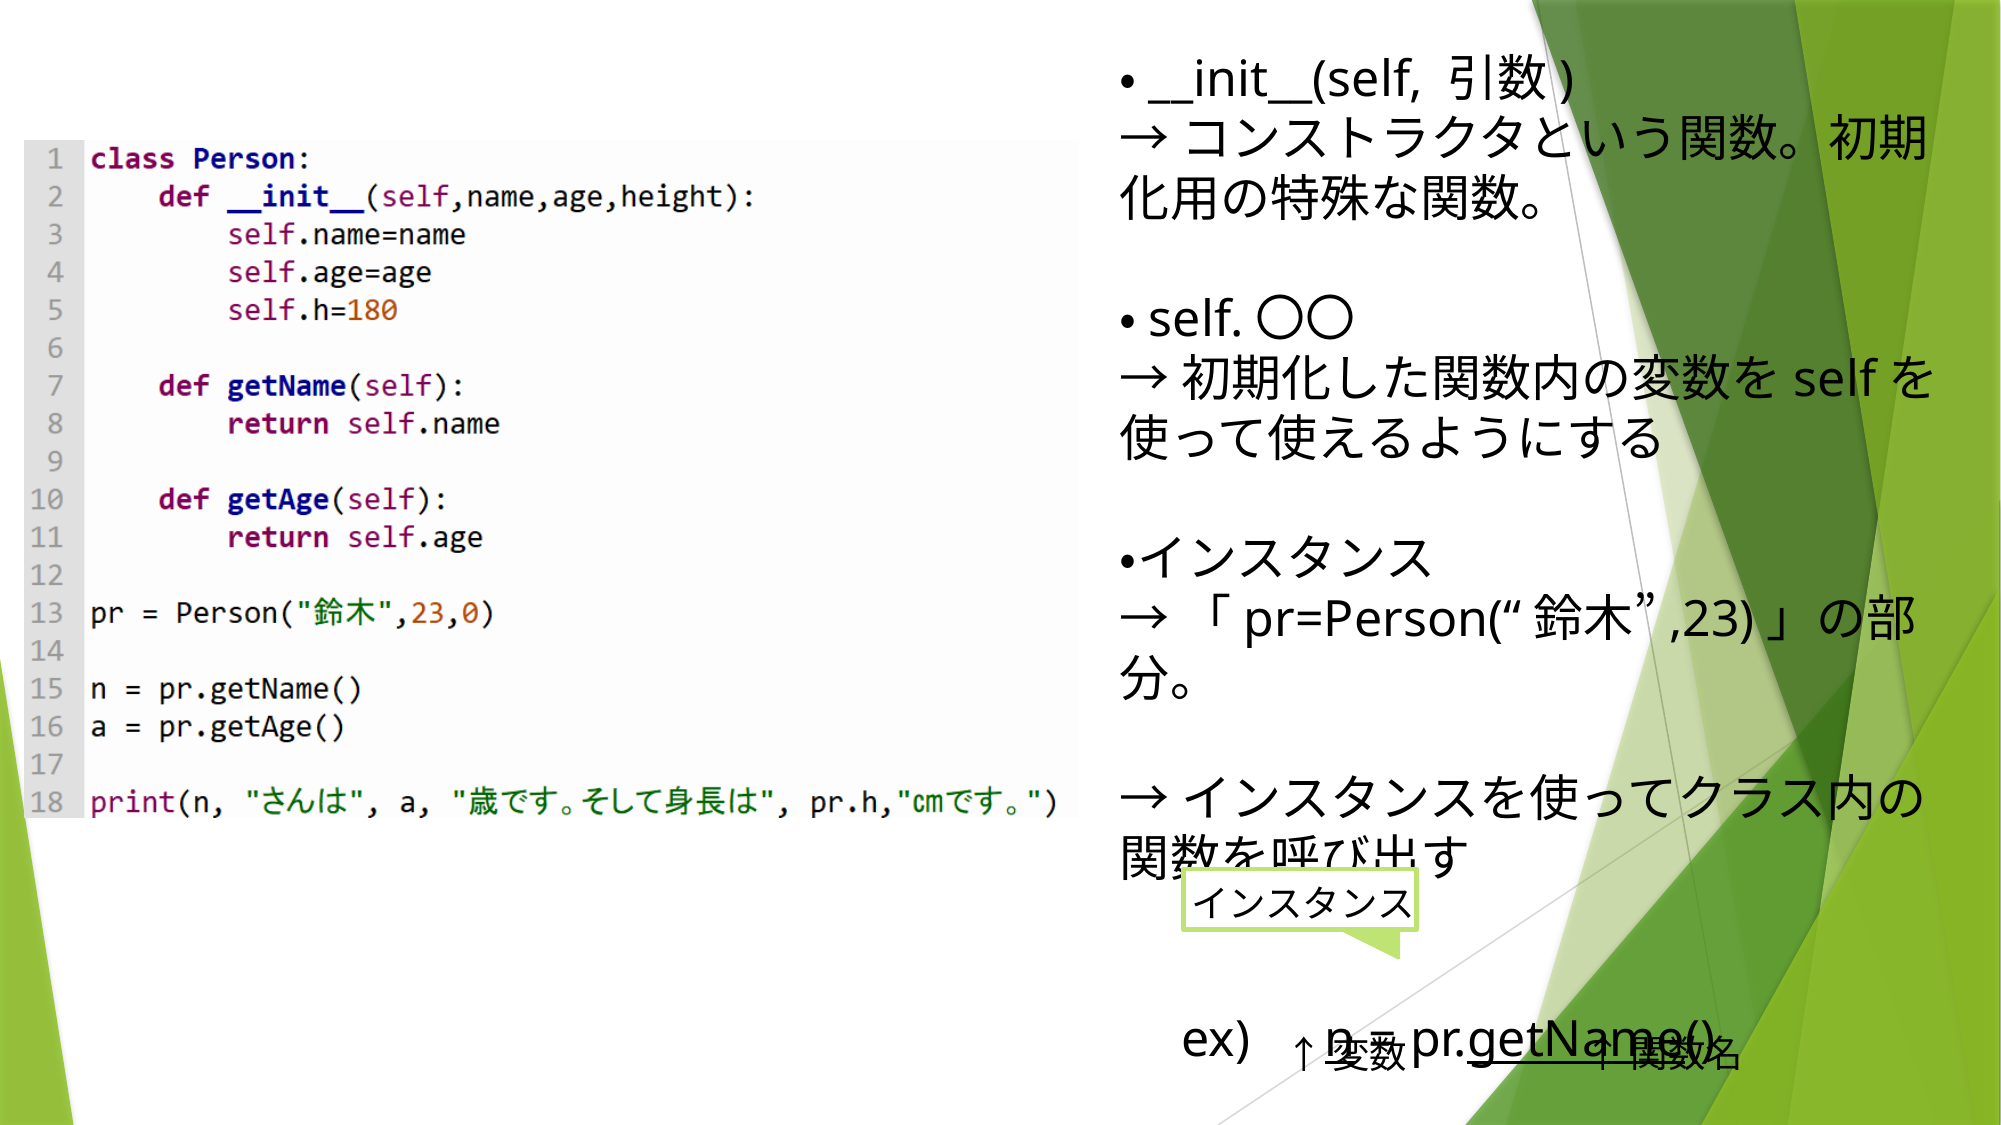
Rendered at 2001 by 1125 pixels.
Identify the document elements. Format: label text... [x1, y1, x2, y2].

text_box ↑関数名 [1569, 1022, 1780, 1083]
picture [24, 140, 1079, 818]
text_box [1182, 867, 1418, 872]
text_box [1344, 933, 1401, 960]
text_box ↑変数 [1270, 1023, 1438, 1084]
text_box ・__init__(self, 引数) →コンストラクタという関数。初期化用の特殊な関数。 ・self.〇〇 →初期化した関数内の変数をselfを使って使えるようにする ・インスタンス →「pr=Person(“鈴木”,23)」の部分。 →インスタンスを使ってクラス内の関数を呼び出す ex) n = pr.getName() [1105, 39, 1973, 1075]
text_box インスタンス [1176, 872, 1470, 933]
